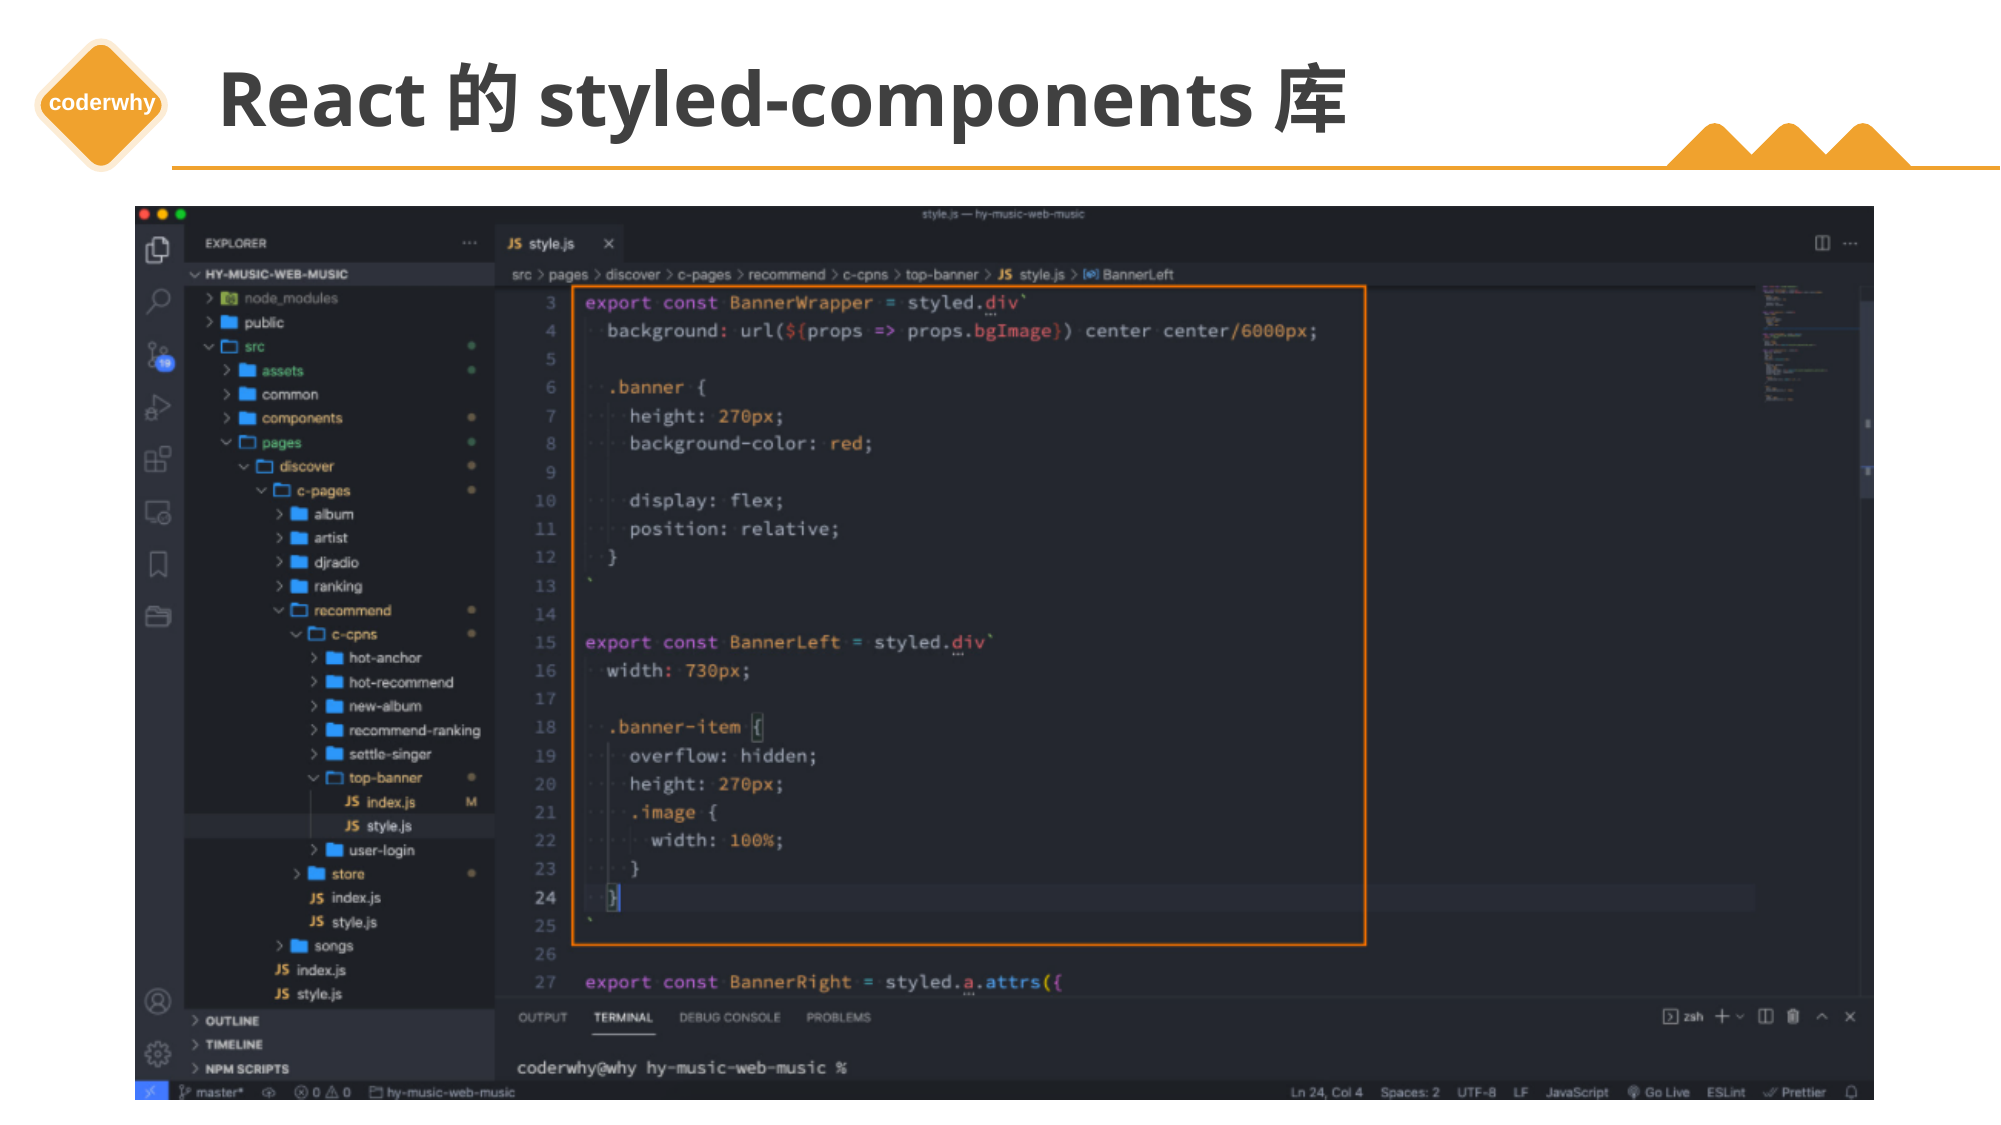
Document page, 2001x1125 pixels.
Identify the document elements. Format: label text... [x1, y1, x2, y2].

title React的styled-components库 [202, 43, 1857, 161]
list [135, 206, 1874, 1100]
